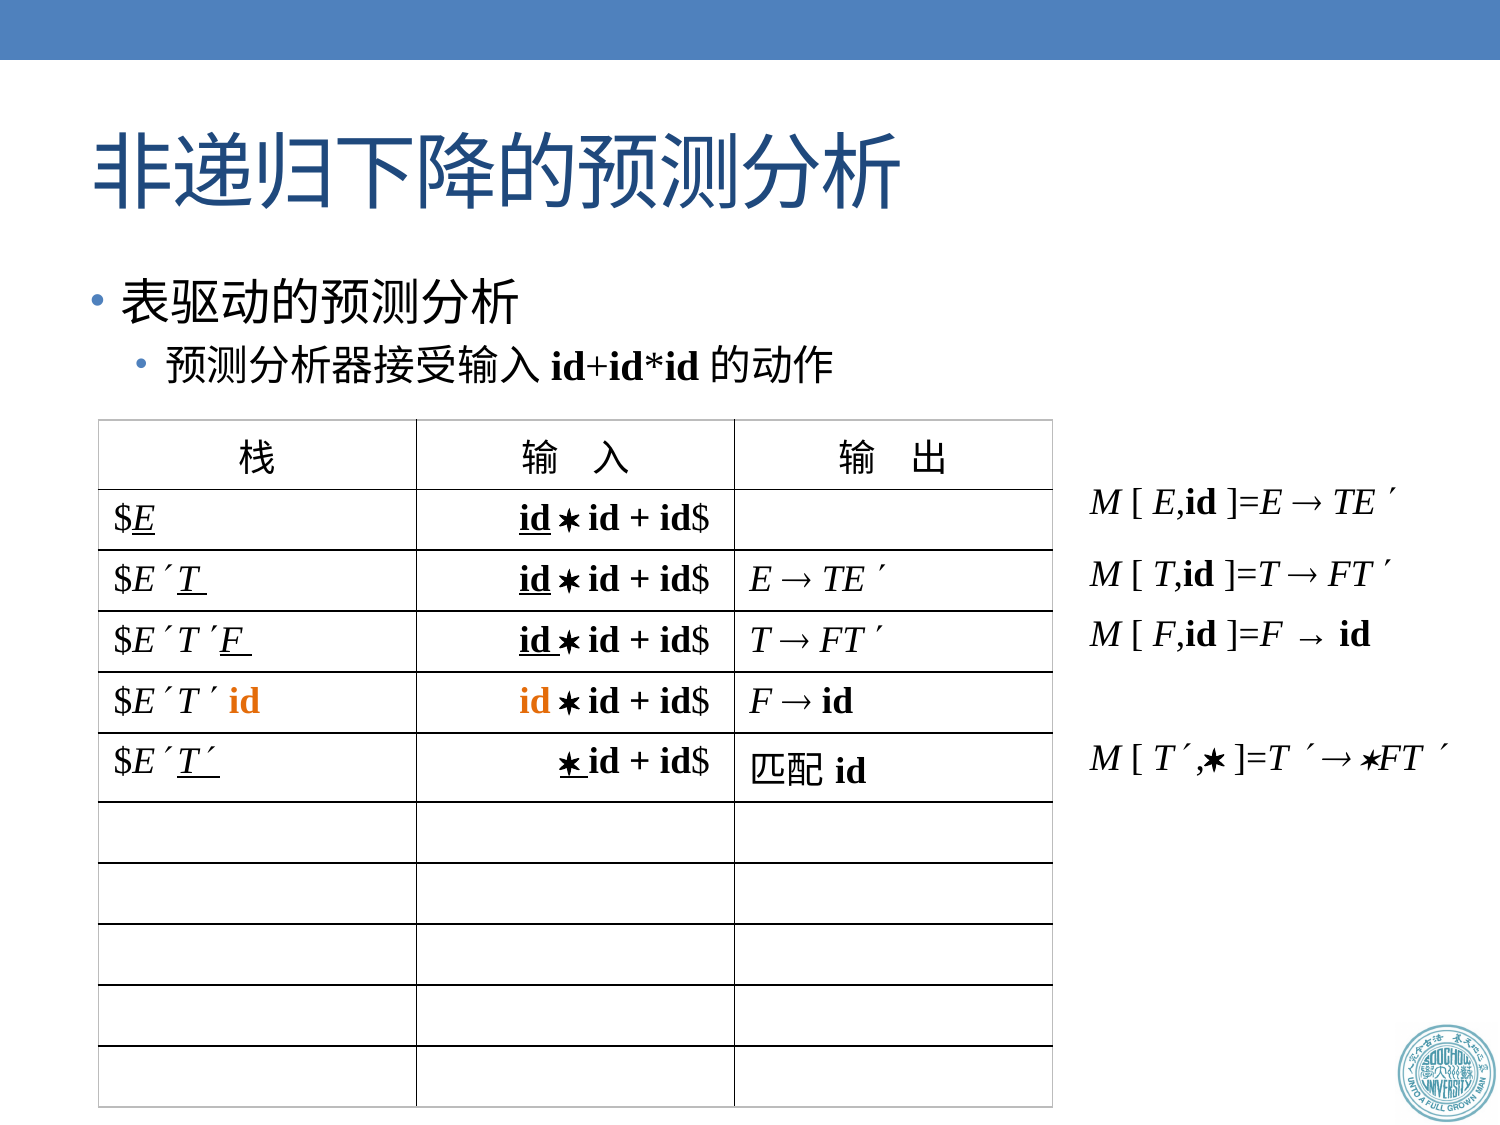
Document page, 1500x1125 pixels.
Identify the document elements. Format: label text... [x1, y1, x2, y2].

table_cell [735, 986, 1052, 1045]
table_cell $E T [99, 551, 416, 610]
title 非递归下降的预测分析 [75, 87, 1425, 250]
table_cell [99, 803, 416, 862]
table_cell [99, 1047, 416, 1106]
table_cell E  TE  [735, 551, 1052, 610]
table_cell id  id + id$ [417, 490, 734, 549]
table_cell [735, 1047, 1052, 1106]
table_cell [99, 864, 416, 923]
table_cell $E [99, 490, 416, 549]
table_header 栈 [99, 421, 416, 489]
table_cell 匹配id [735, 734, 1052, 801]
list 表驱动的预测分析 预测分析器接受输入id+id*id的动作 [75, 262, 1425, 445]
text_box M [ T , ]=T   FT  [1075, 725, 1498, 786]
table_cell [735, 864, 1052, 923]
table_cell T  FT  [735, 612, 1052, 671]
table_cell [735, 925, 1052, 984]
text_box M [ E,id ]=E  TE  [1075, 469, 1425, 529]
table_cell id  id + id$ [417, 673, 734, 732]
table_cell [417, 986, 734, 1045]
table_cell [417, 803, 734, 862]
table_cell id  id + id$ [417, 612, 734, 671]
table_cell [99, 986, 416, 1045]
table_header 输 出 [735, 421, 1052, 489]
table_cell F  id [735, 673, 1052, 732]
table_cell [417, 925, 734, 984]
table_cell [99, 925, 416, 984]
table_header 输 入 [417, 421, 734, 489]
table_cell $E T [99, 734, 416, 801]
table_cell [417, 1047, 734, 1106]
text_box M [ T,id ]=T  FT  [1075, 541, 1425, 601]
table_cell [735, 490, 1052, 549]
table_cell [417, 864, 734, 923]
table_cell $E T F [99, 612, 416, 671]
table_cell $E T  id [99, 673, 416, 732]
table_cell  id + id$ [417, 734, 734, 801]
table_cell id  id + id$ [417, 551, 734, 610]
table_cell [735, 803, 1052, 862]
text_box M [ F,id ]=F → id [1075, 601, 1425, 662]
